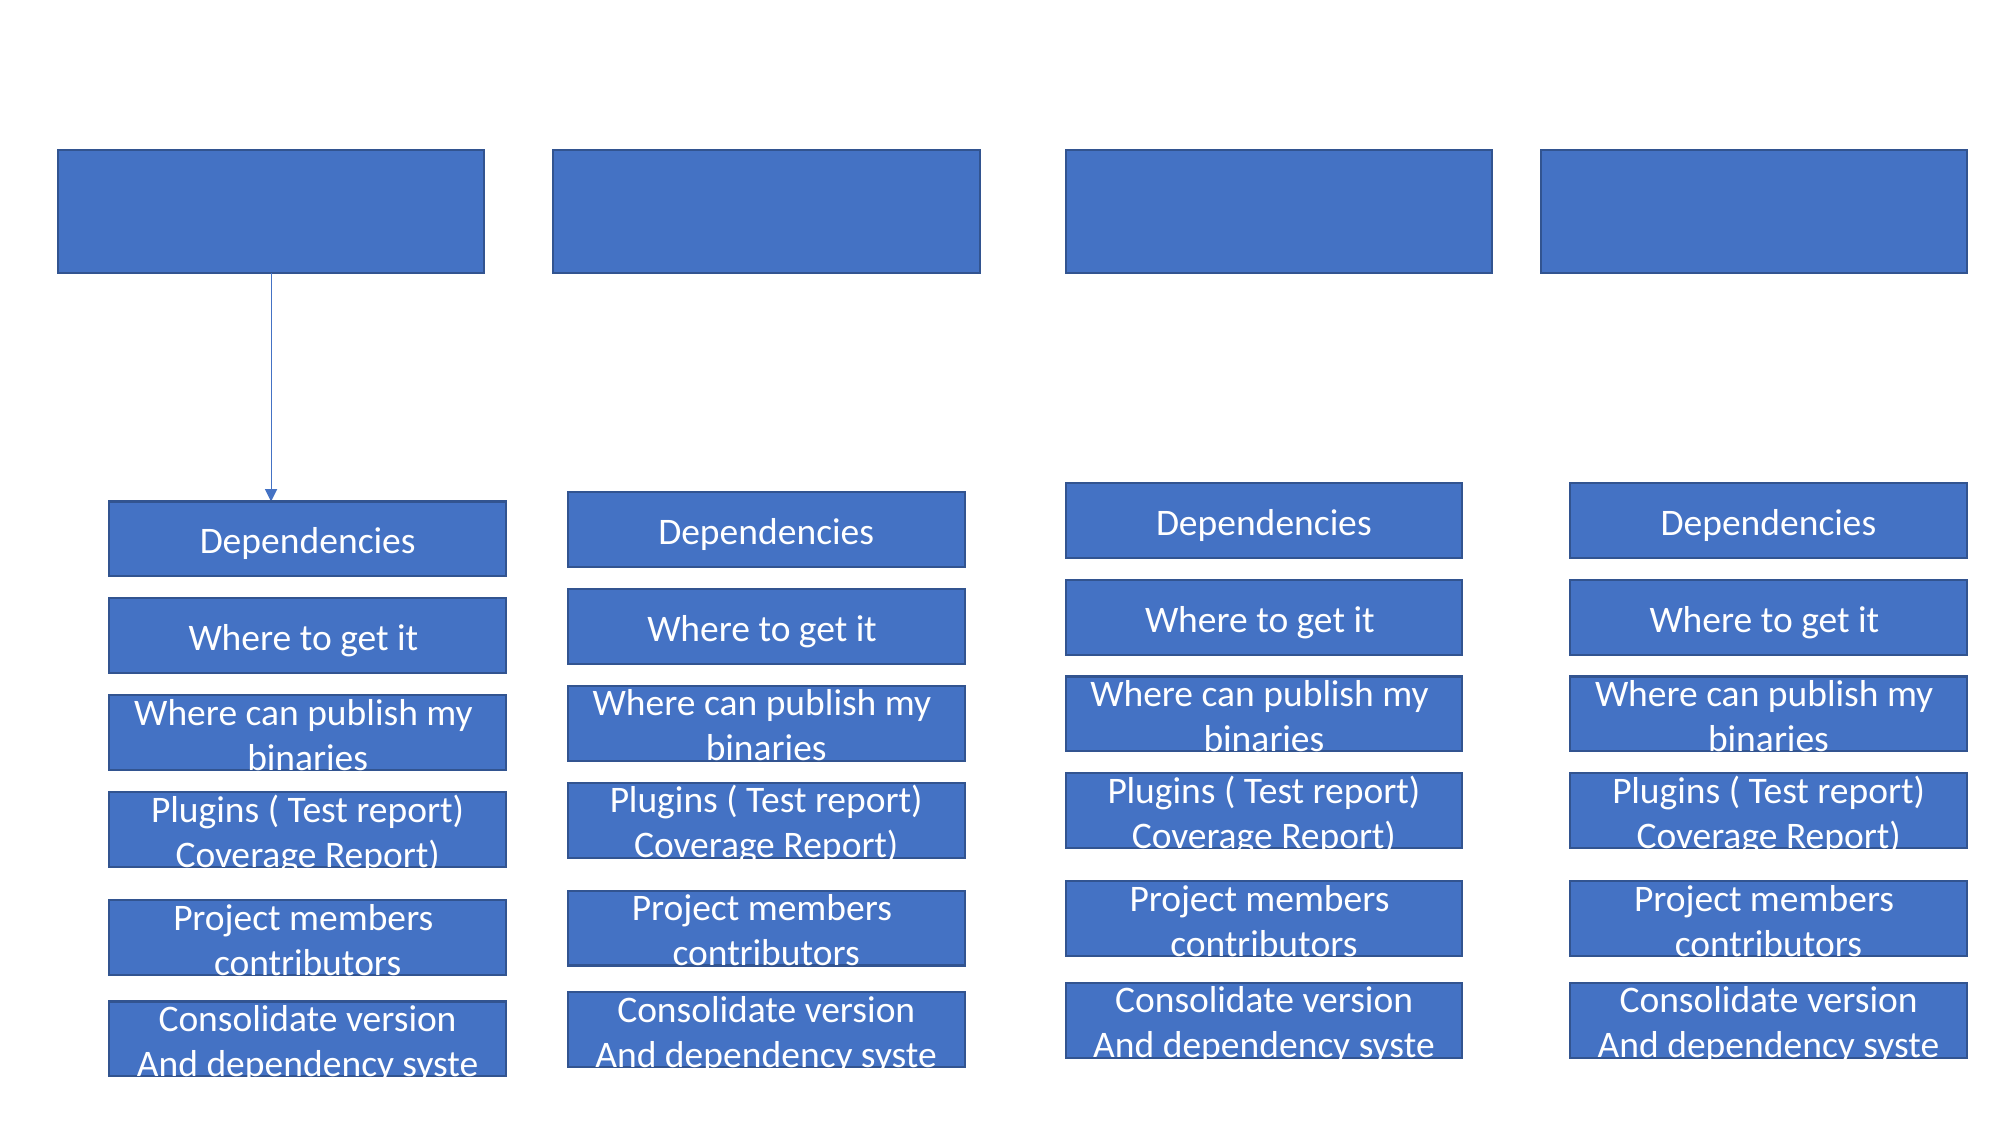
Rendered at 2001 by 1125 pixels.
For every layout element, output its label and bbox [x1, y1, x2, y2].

text_box [567, 492, 965, 1068]
text_box [1570, 482, 1968, 1058]
text_box [57, 149, 485, 274]
text_box [552, 149, 981, 274]
text_box [109, 501, 507, 1077]
text_box [1065, 482, 1463, 1058]
text_box [1540, 149, 1968, 274]
text_box [1065, 149, 1493, 274]
